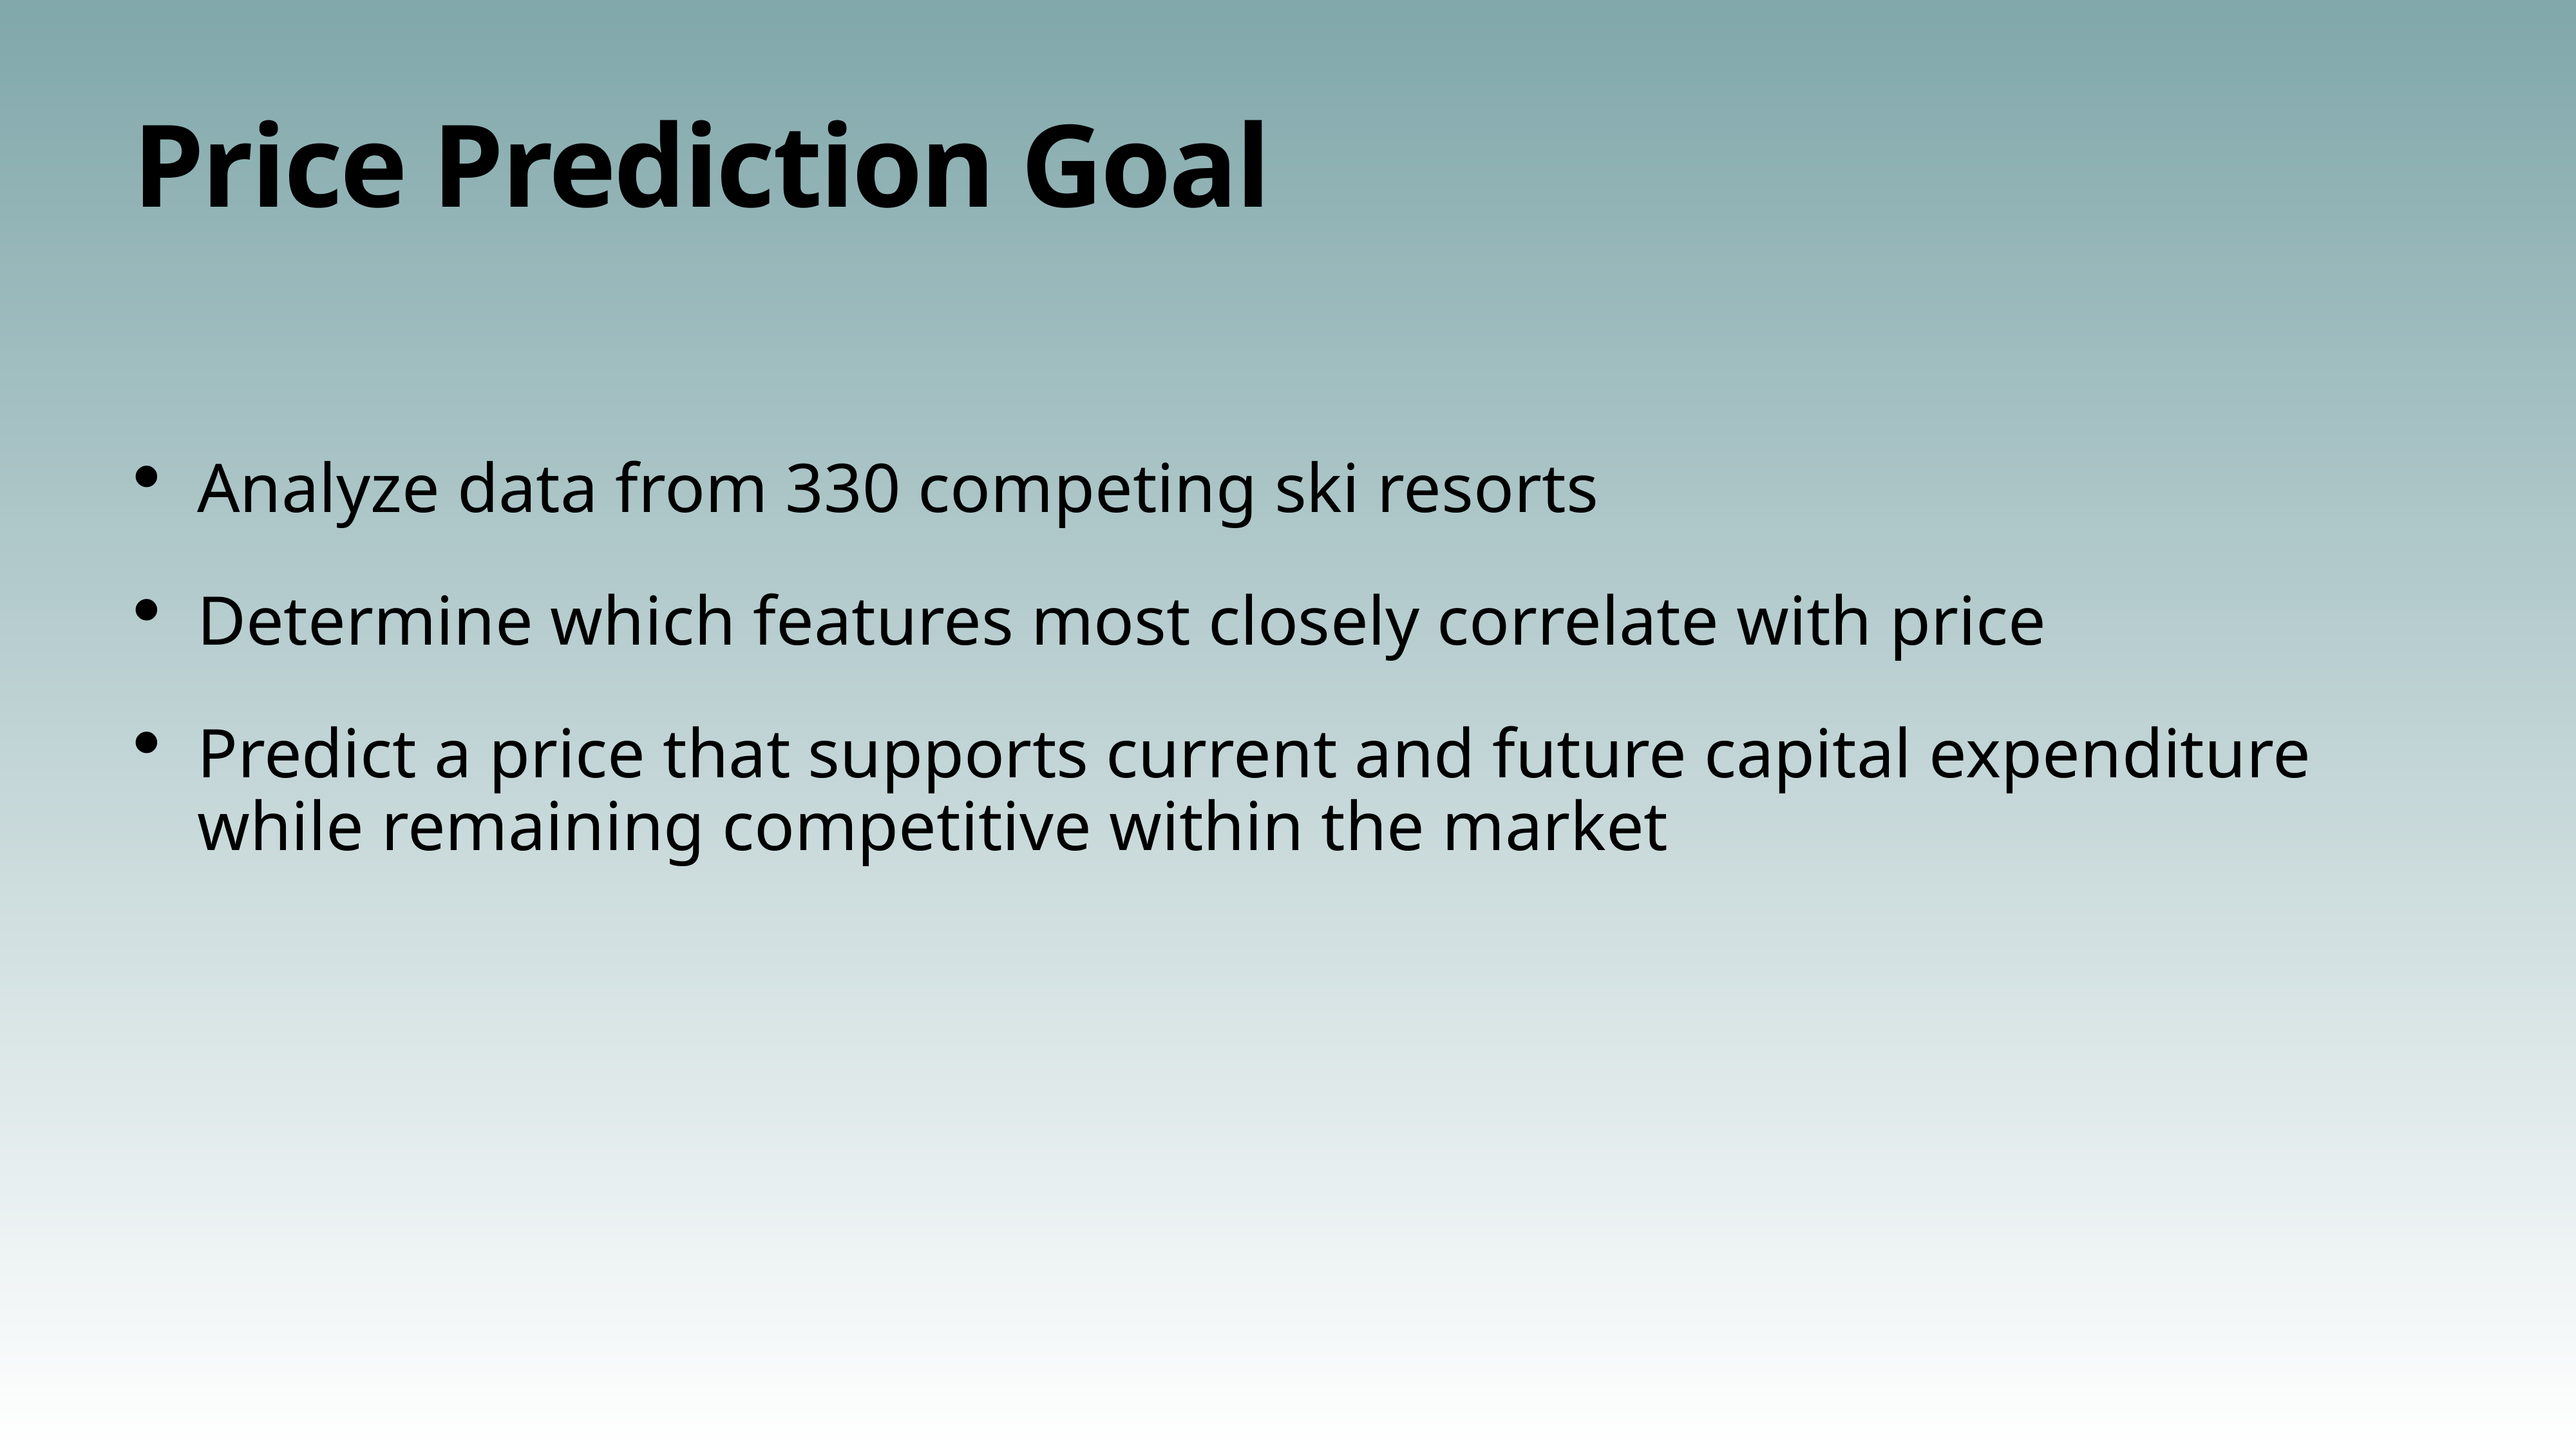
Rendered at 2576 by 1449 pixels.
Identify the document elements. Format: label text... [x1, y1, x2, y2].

list Analyze data from 330 competing ski resorts Determine which features most closely correlate with price Predict a price that supports current and future capital expenditure while remaining competitive within the market [127, 448, 2449, 1321]
title Price Prediction Goal [127, 113, 2449, 266]
